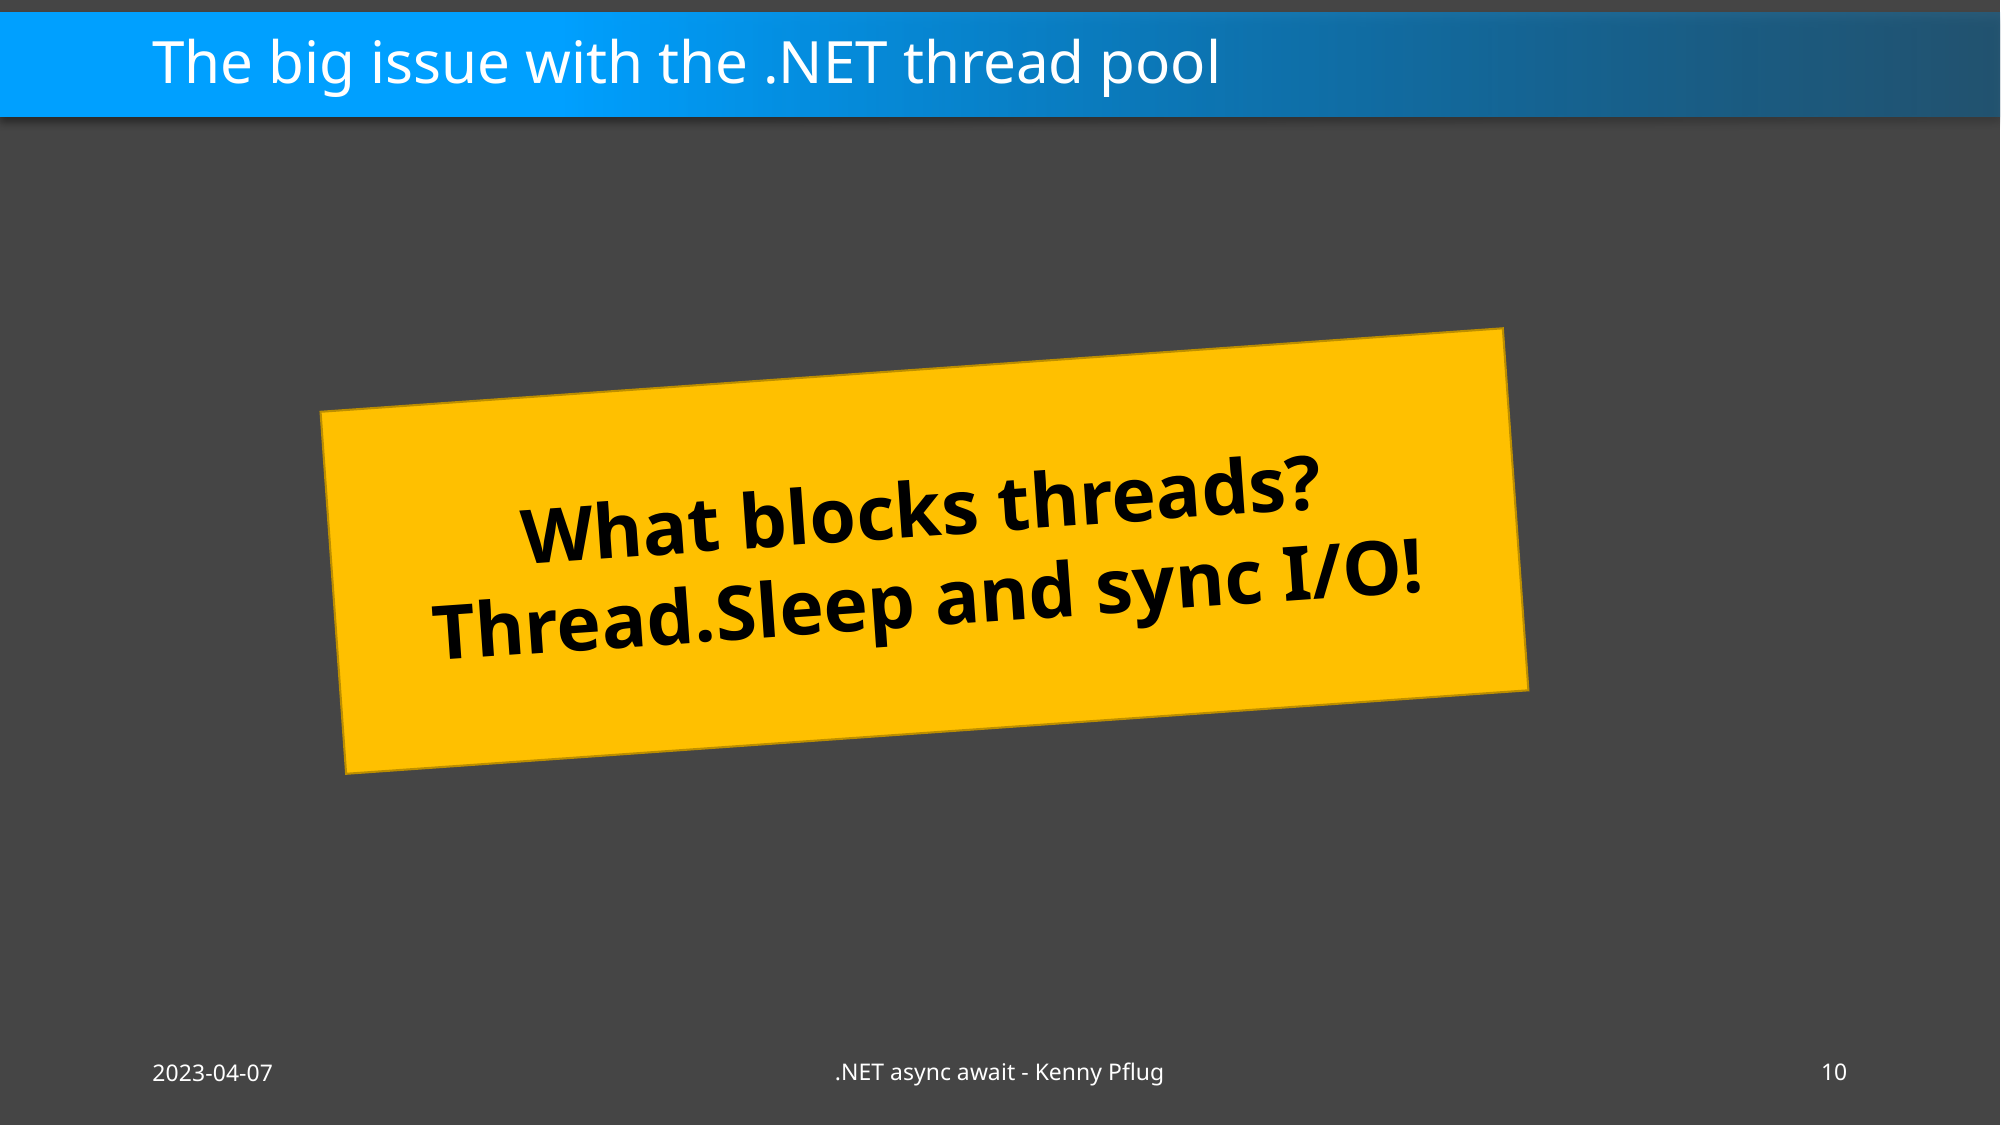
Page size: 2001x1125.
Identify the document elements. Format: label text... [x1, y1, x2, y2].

title The big issue with the .NET thread pool [137, 23, 1863, 107]
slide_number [137, 1042, 588, 1103]
slide_number 10 [1412, 1042, 1863, 1103]
text_box What blocks threads? Thread.Sleep and sync I/O! [319, 327, 1530, 775]
footer .NET async await - Kenny Pflug [662, 1042, 1338, 1103]
